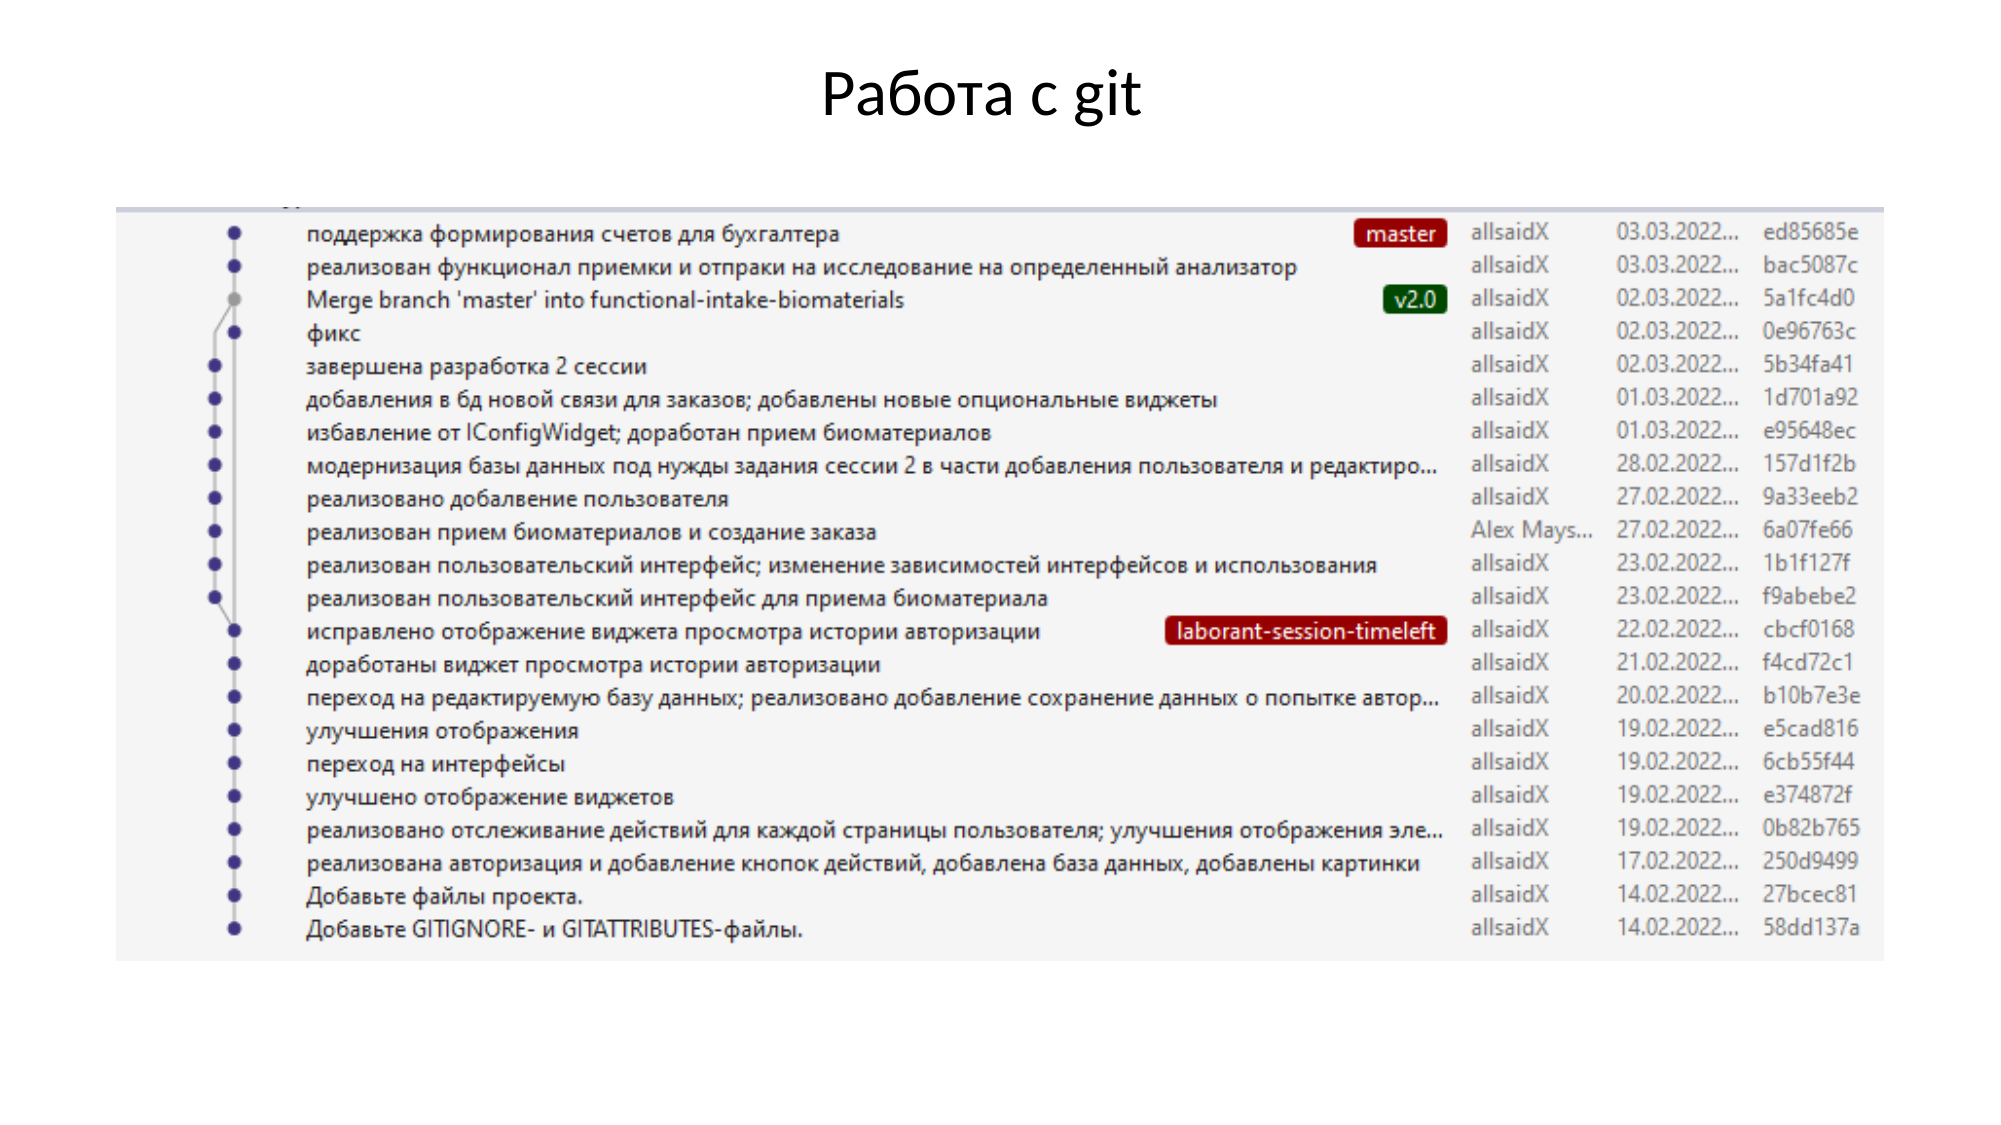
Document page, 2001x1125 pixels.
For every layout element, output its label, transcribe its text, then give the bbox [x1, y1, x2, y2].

text_box Работа с git [806, 41, 1194, 137]
picture [116, 207, 1884, 961]
